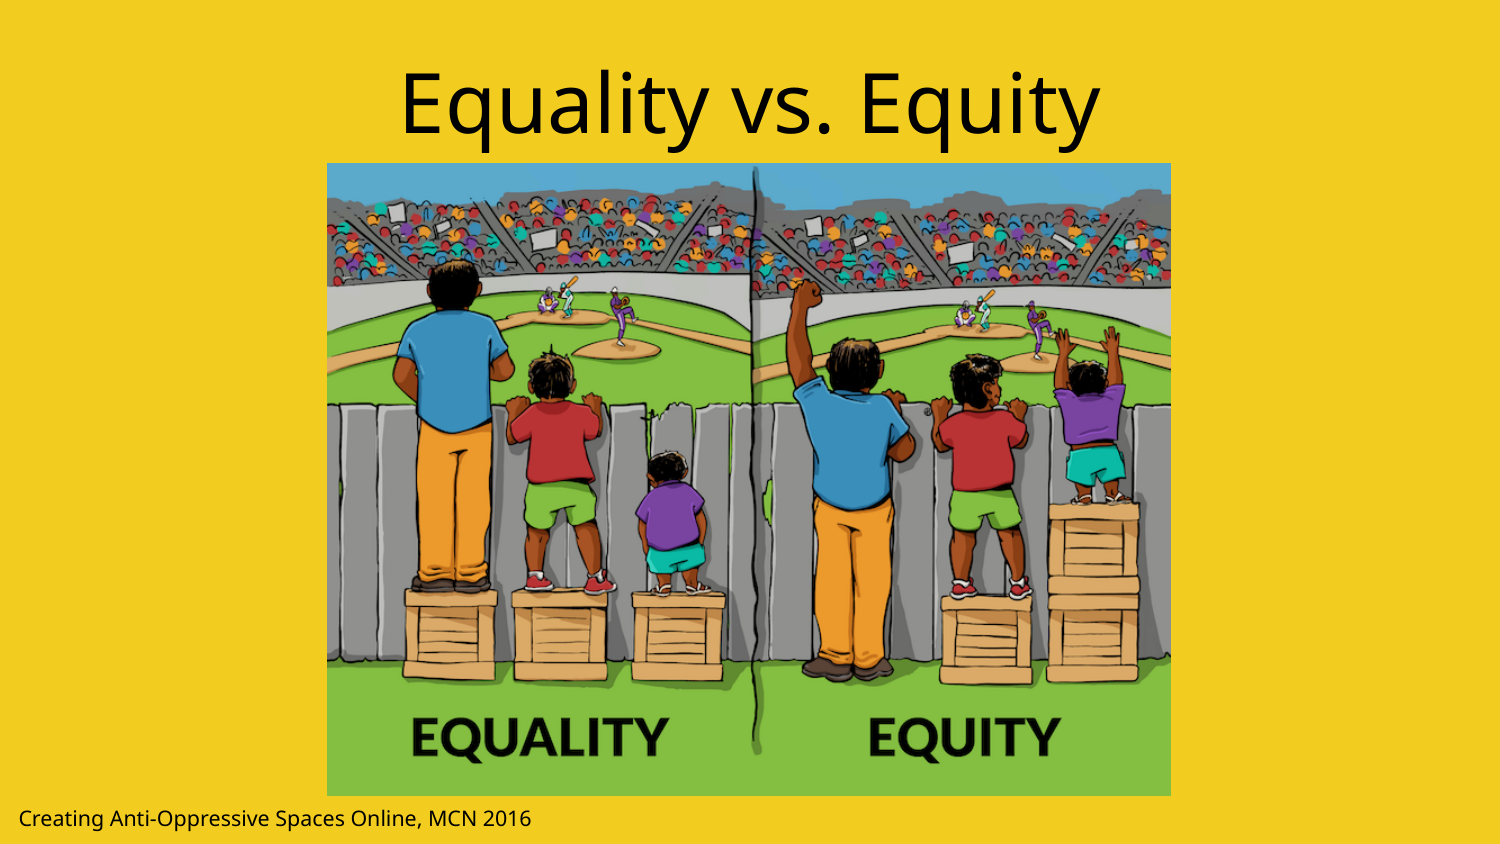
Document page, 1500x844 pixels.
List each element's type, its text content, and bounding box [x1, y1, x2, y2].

text_box Creating Anti-Oppressive Spaces Online, MCN 2016 [3, 790, 564, 844]
title Equality vs. Equity [17, 10, 1483, 191]
picture [327, 163, 1171, 797]
